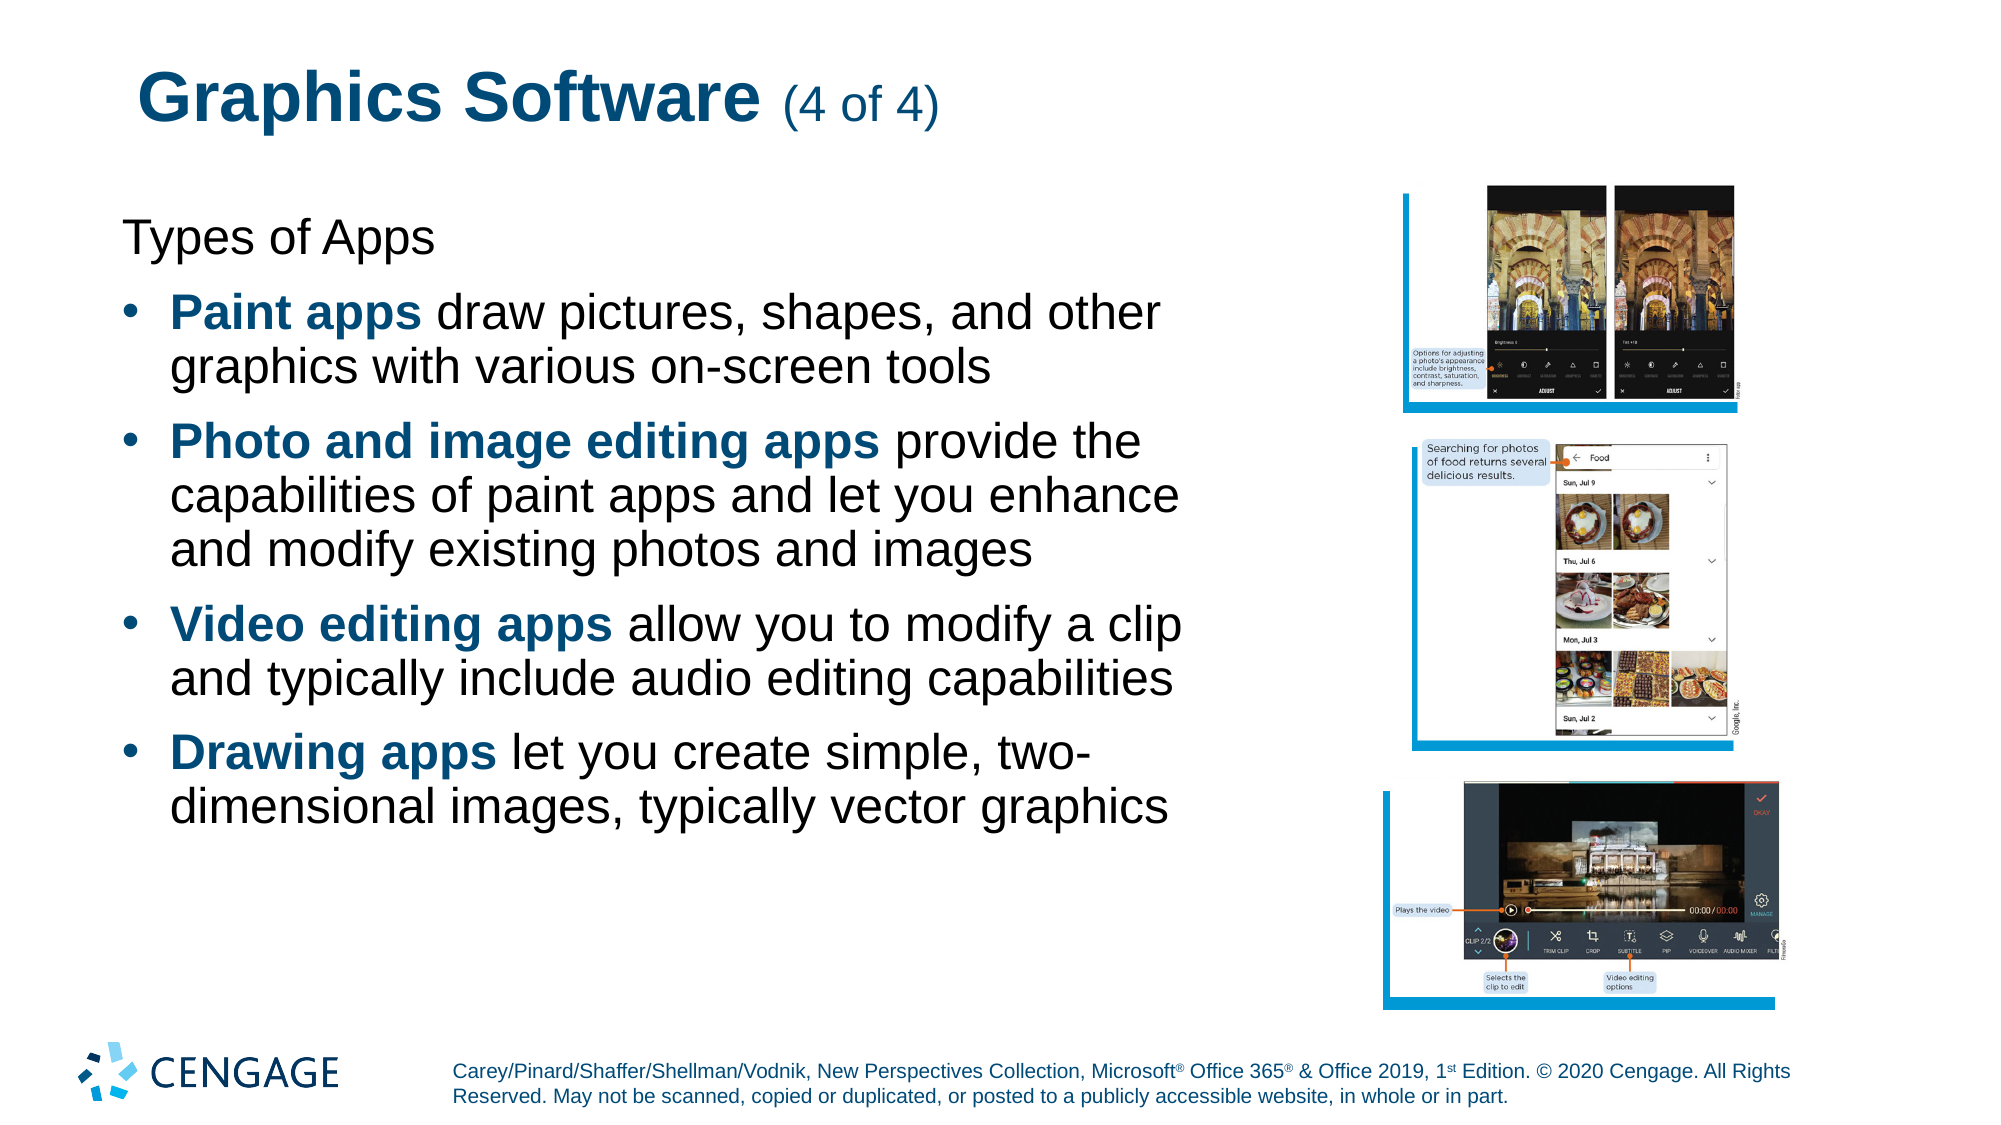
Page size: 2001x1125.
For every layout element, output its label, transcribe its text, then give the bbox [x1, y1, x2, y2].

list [1403, 182, 1743, 413]
list Types of Apps Paint apps draw pictures, shapes, and other graphics with various on-screen tools Photo and image editing apps provide the capabilities of paint apps and let you enhance and modify existing photos and images Video editing apps allow you to modify a clip and typically include audio editing capabilities Drawing apps let you create simple, two-dimensional images, typically vector graphics [121, 211, 1213, 912]
picture [78, 1042, 338, 1101]
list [1383, 778, 1788, 1010]
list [1412, 436, 1744, 751]
title Graphics Software (4 of 4) [137, 59, 1863, 171]
